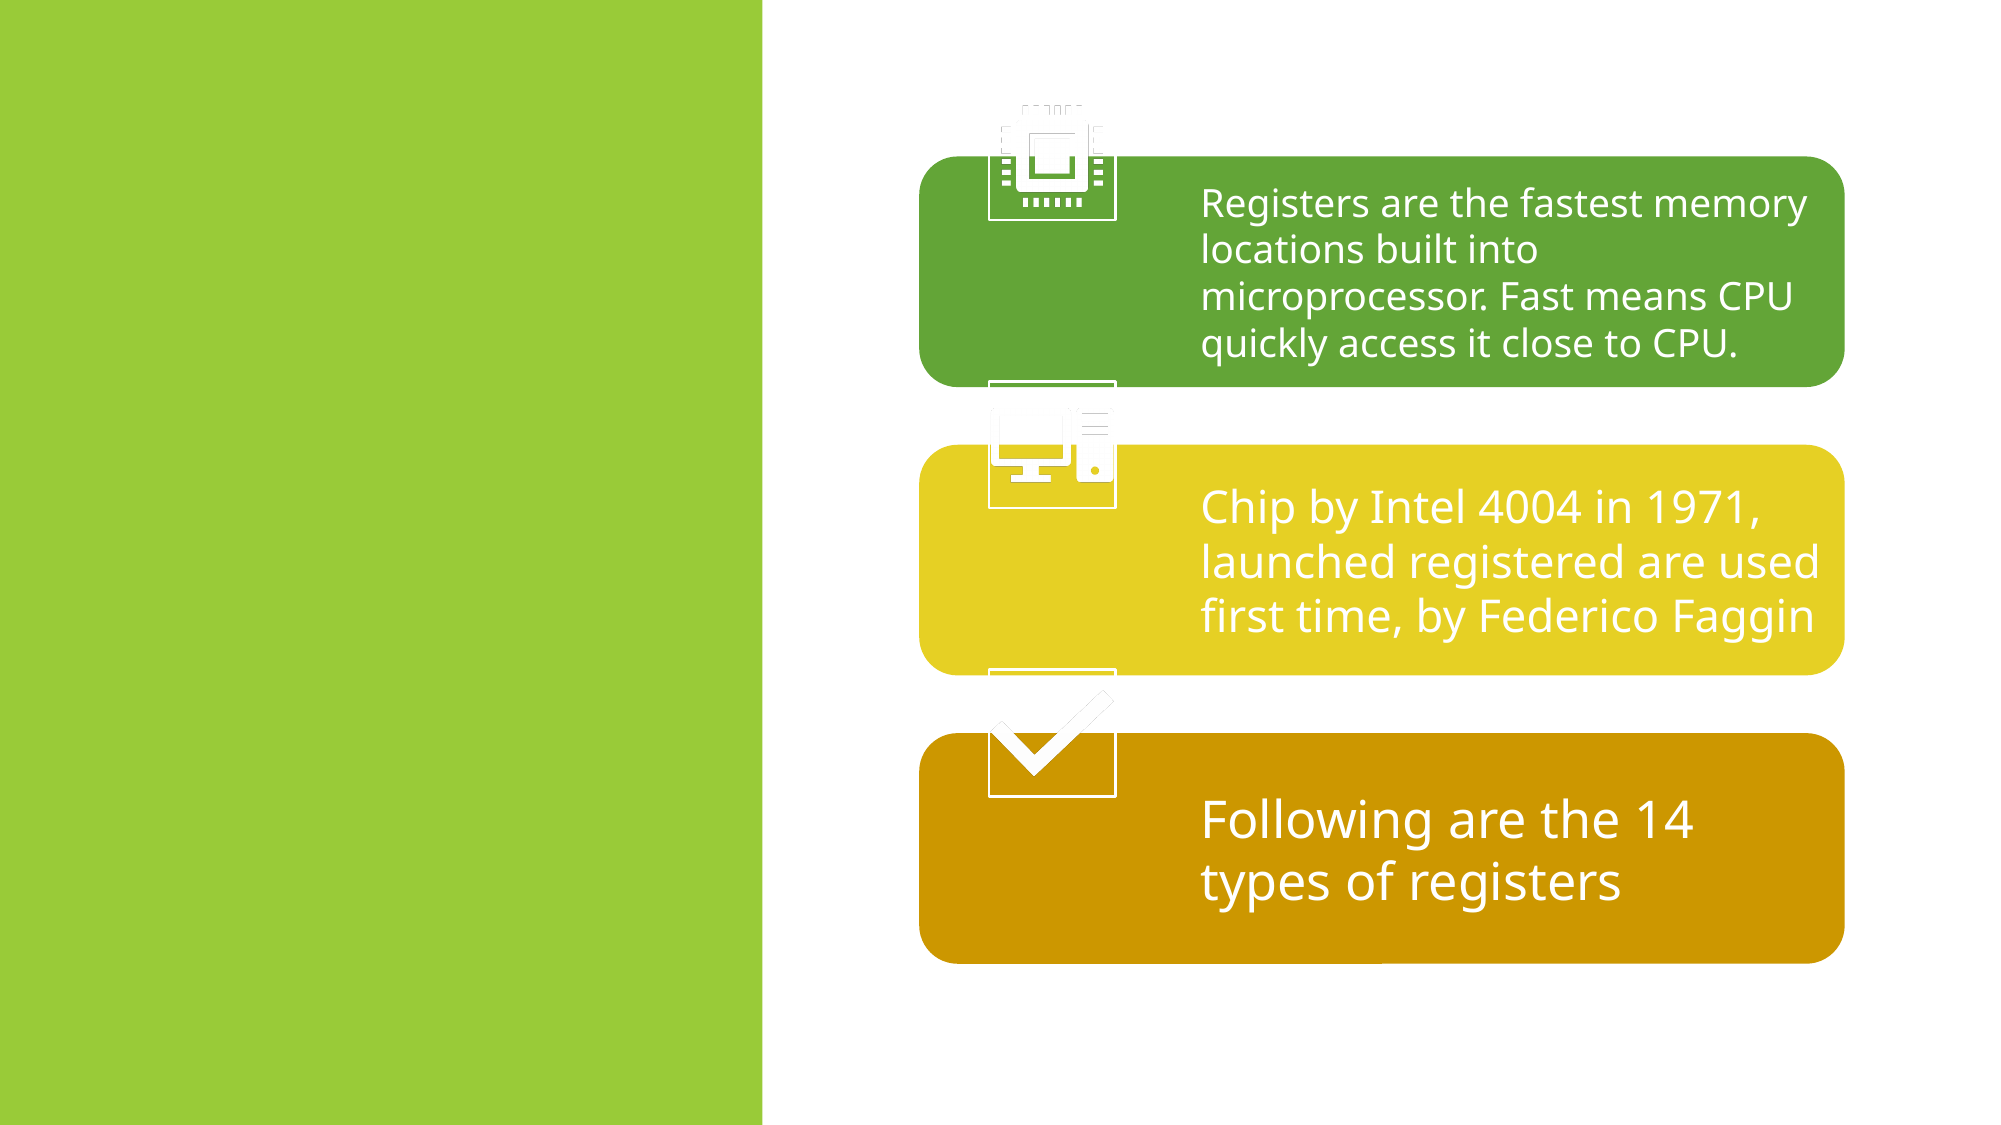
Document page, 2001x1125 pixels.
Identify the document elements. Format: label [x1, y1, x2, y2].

list [918, 156, 1845, 964]
picture [990, 94, 1114, 156]
text_box [0, 0, 764, 1125]
